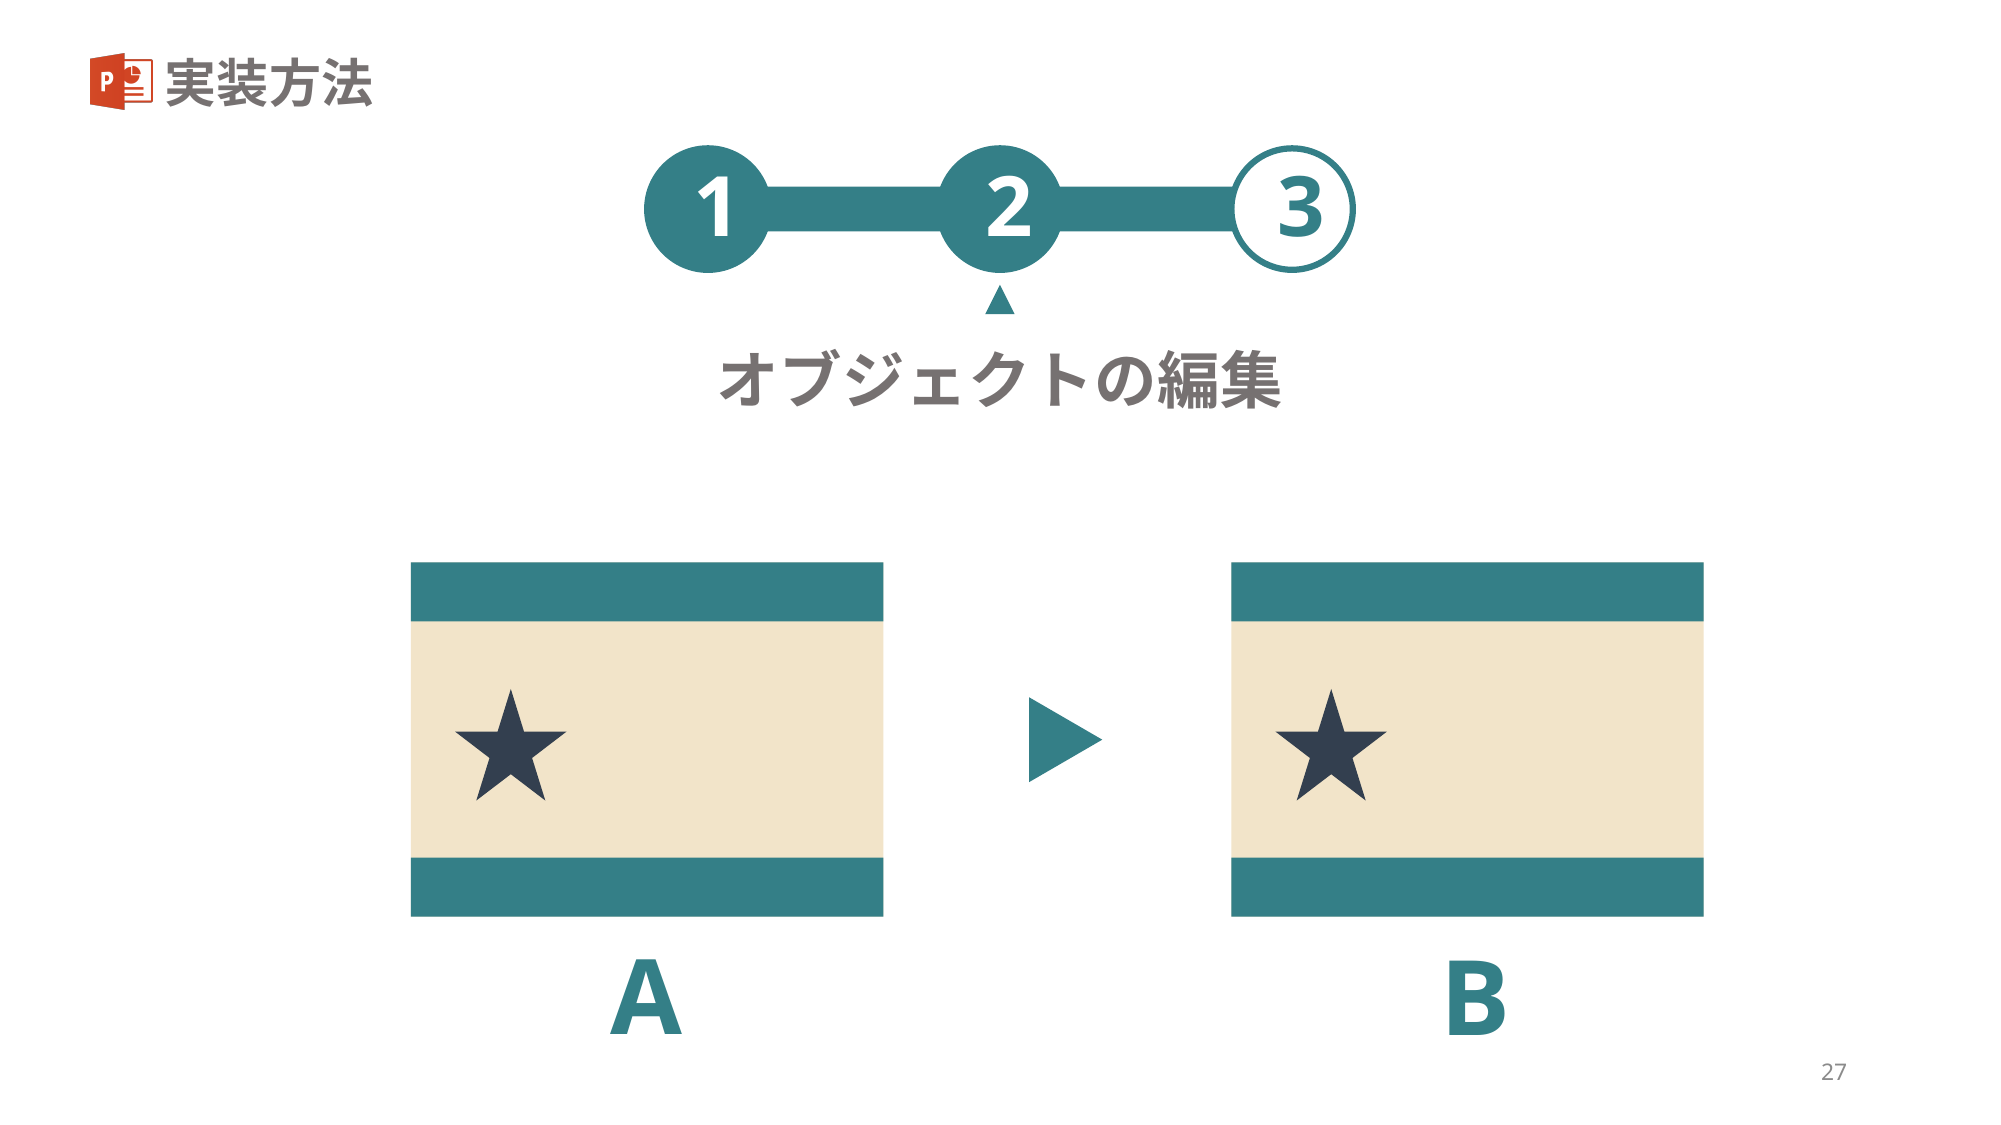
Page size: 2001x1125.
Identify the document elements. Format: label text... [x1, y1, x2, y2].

text_box A [587, 965, 706, 1035]
text_box オブジェクトの編集 [647, 348, 1353, 419]
text_box [938, 147, 1062, 271]
text_box 3 [1262, 170, 1322, 248]
text_box [646, 147, 770, 271]
slide_number 27 [1412, 1042, 1863, 1103]
picture [0, 0, 248, 211]
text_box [410, 562, 884, 917]
text_box [766, 185, 942, 233]
text_box B [1416, 966, 1535, 1037]
text_box 実装方法 [248, 51, 402, 121]
text_box [1230, 147, 1354, 271]
text_box [1028, 695, 1105, 784]
text_box 1 [678, 170, 738, 248]
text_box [1231, 562, 1704, 917]
text_box [1058, 185, 1234, 233]
text_box [983, 282, 1017, 316]
text_box 2 [970, 170, 1030, 248]
